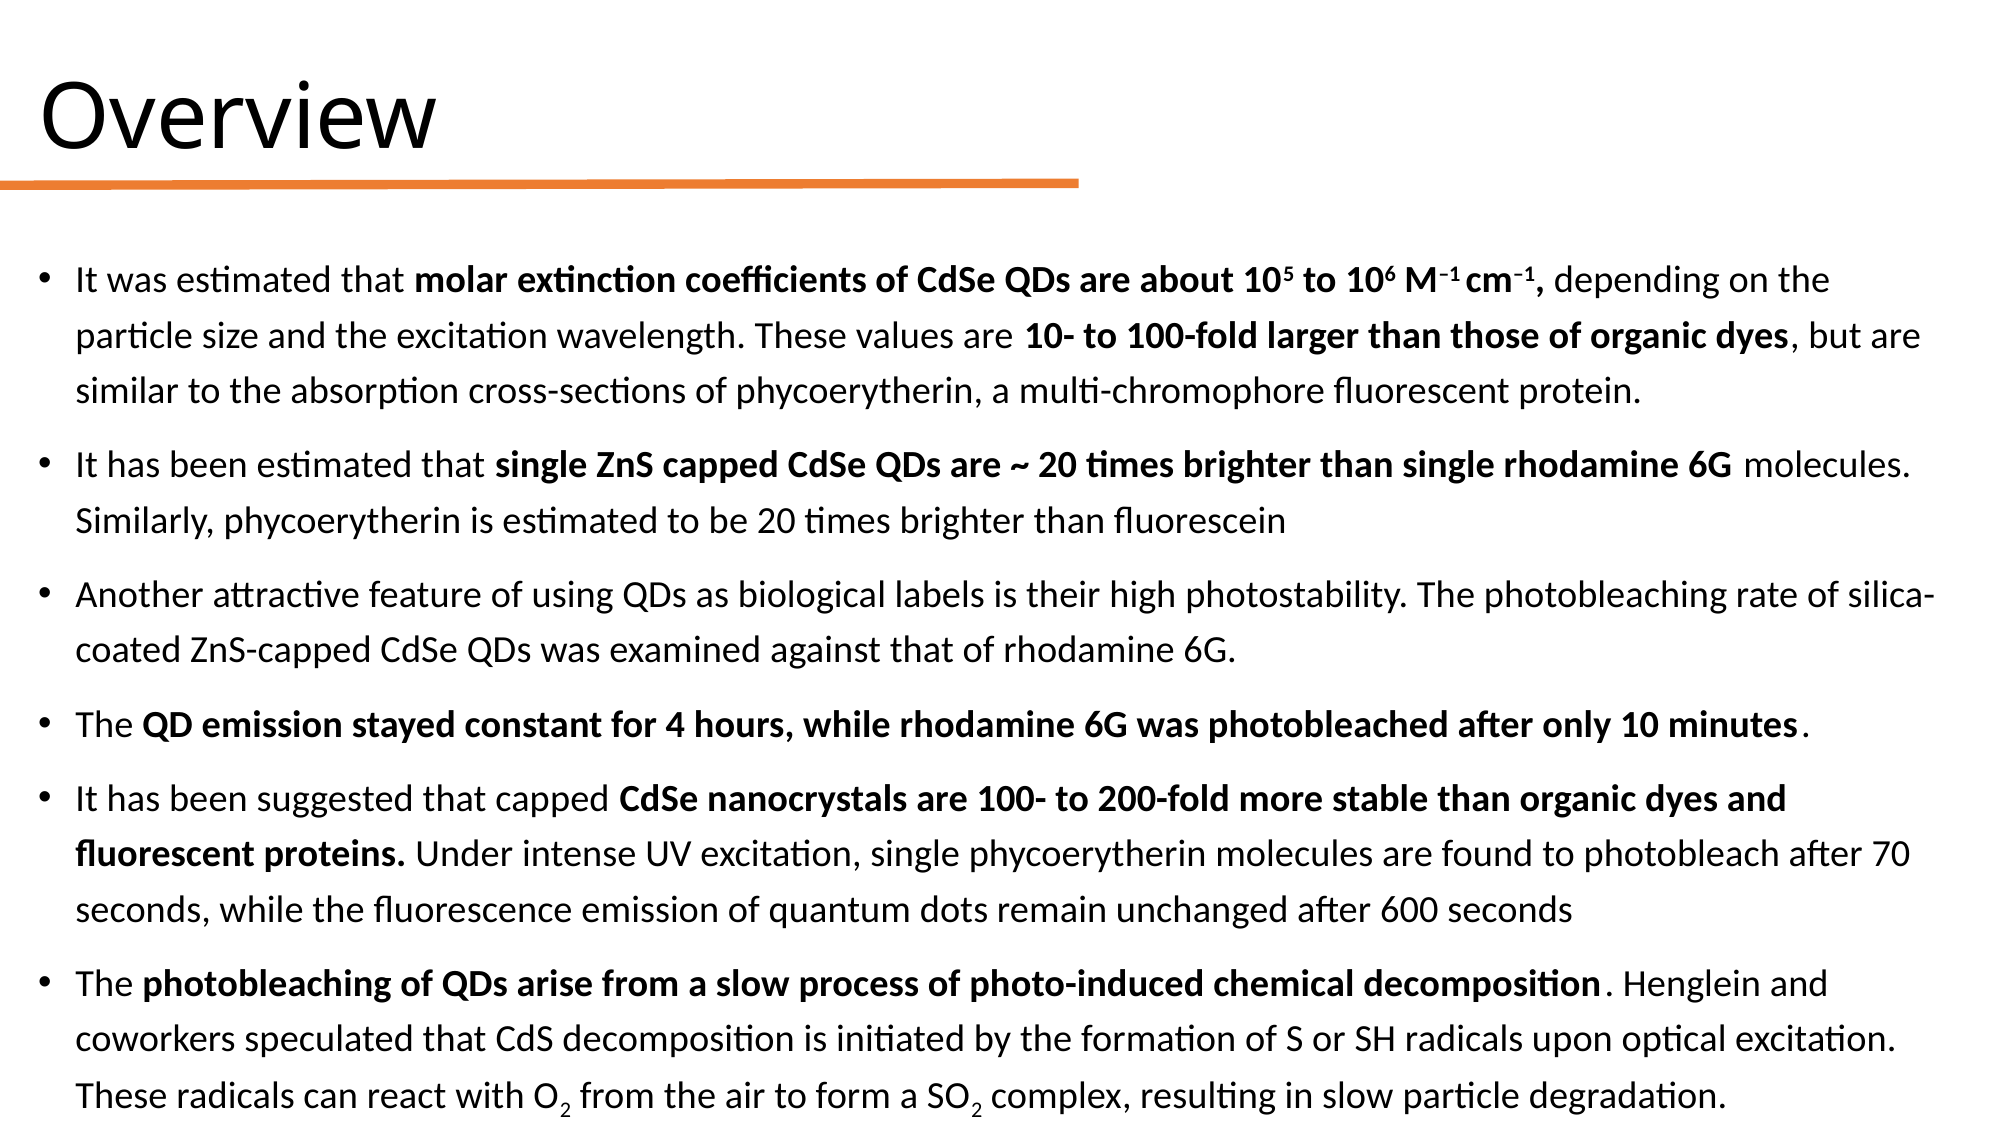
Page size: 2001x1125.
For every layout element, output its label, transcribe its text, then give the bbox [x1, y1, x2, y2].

list It was estimated that molar extinction coefficients of CdSe QDs are about 105 to 106 M–1 cm–1, depending on the particle size and the excitation wavelength. These values are 10- to 100-fold larger than those of organic dyes, but are similar to the absorption cross-sections of phycoerytherin, a multi-chromophore fluorescent protein. It has been estimated that single ZnS capped CdSe QDs are ~ 20 times brighter than single rhodamine 6G molecules. Similarly, phycoerytherin is estimated to be 20 times brighter than fluorescein Another attractive feature of using QDs as biological labels is their high photostability. The photobleaching rate of silica-coated ZnS-capped CdSe QDs was examined against that of rhodamine 6G. The QD emission stayed constant for 4 hours, while rhodamine 6G was photobleached after only 10 minutes. It has been suggested that capped CdSe nanocrystals are 100- to 200-fold more stable than organic dyes and fluorescent proteins. Under intense UV excitation, single phycoerytherin molecules are found to photobleach after 70 seconds, while the fluorescence emission of quantum dots remain unchanged after 600 seconds The photobleaching of QDs arise from a slow process of photo-induced chemical decomposition. Henglein and coworkers speculated that CdS decomposition is initiated by the formation of S or SH radicals upon optical excitation. These radicals can react with O2 from the air to form a SO2 complex, resulting in slow particle degradation. [23, 237, 1964, 1125]
title Overview [23, 33, 1964, 206]
